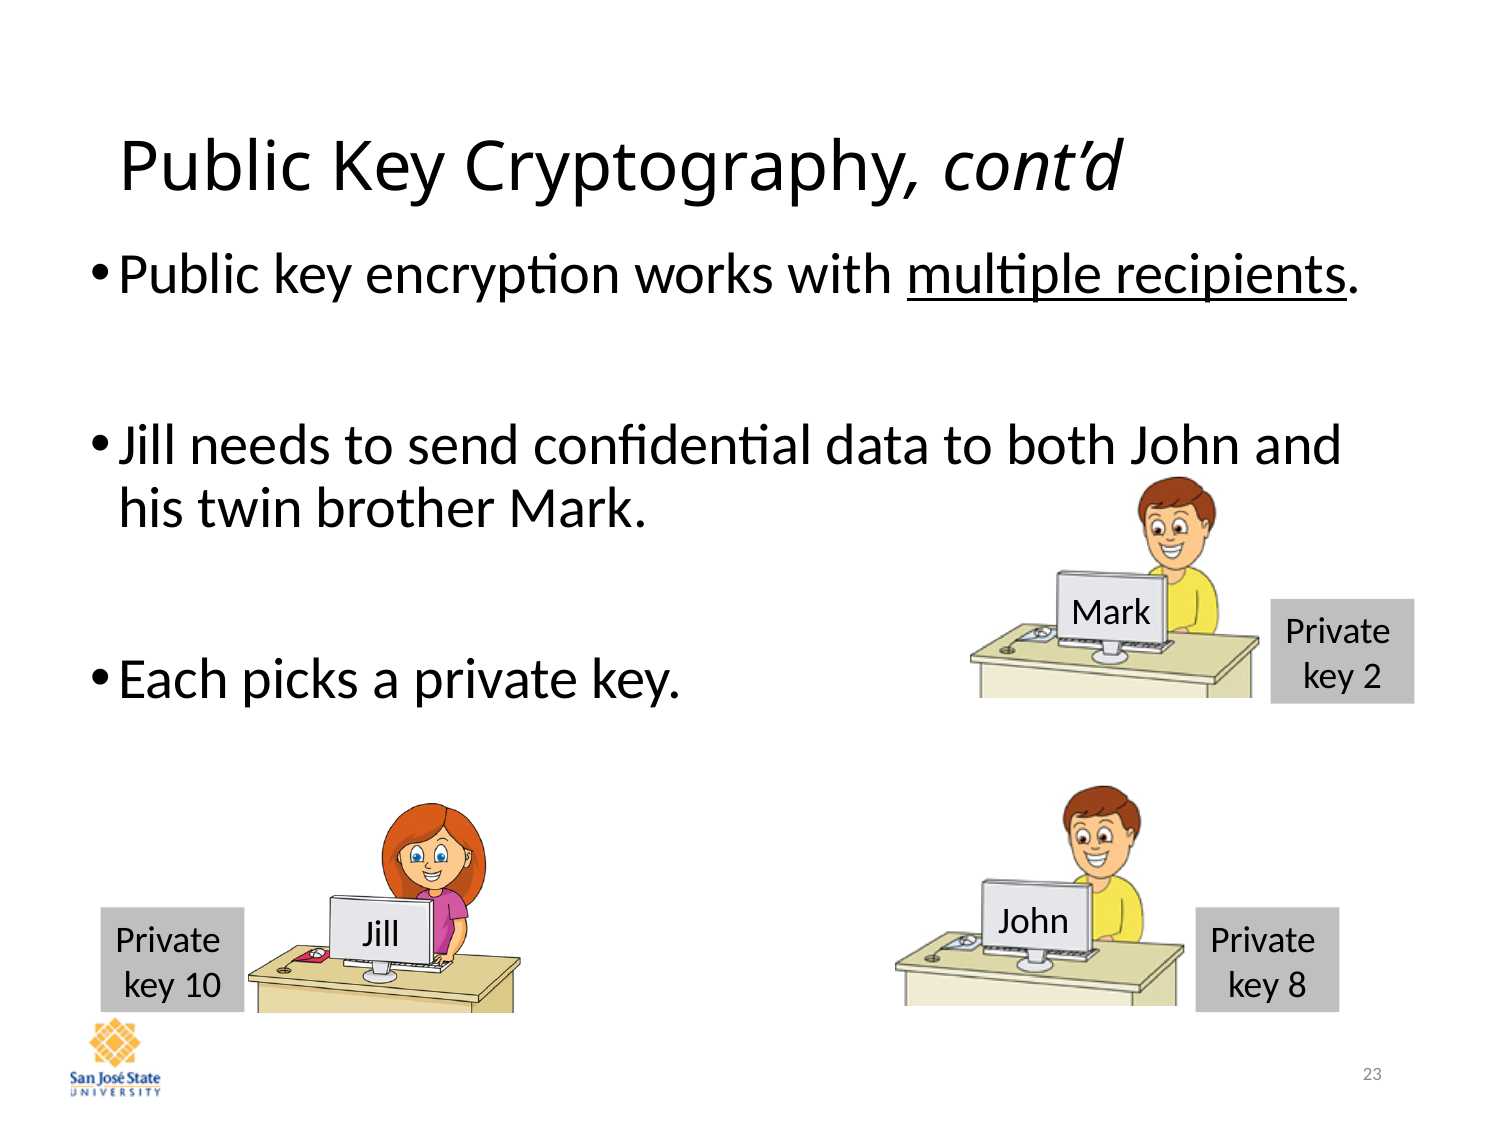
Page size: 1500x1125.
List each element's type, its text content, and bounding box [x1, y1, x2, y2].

slide_number 23 [1059, 1042, 1397, 1103]
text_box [884, 780, 1193, 1006]
list Public key encryption works with multiple recipients. Jill needs to send confidential data to both John and his twin brother Mark. Each picks a private key. [75, 236, 1425, 782]
title Public Key Cryptography, cont’d [103, 59, 1397, 236]
text_box Private key 10 [100, 907, 239, 1013]
picture [60, 1012, 166, 1112]
text_box Private key 2 [1270, 598, 1415, 704]
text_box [239, 796, 525, 1013]
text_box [959, 472, 1268, 698]
text_box Private key 8 [1195, 907, 1340, 1013]
